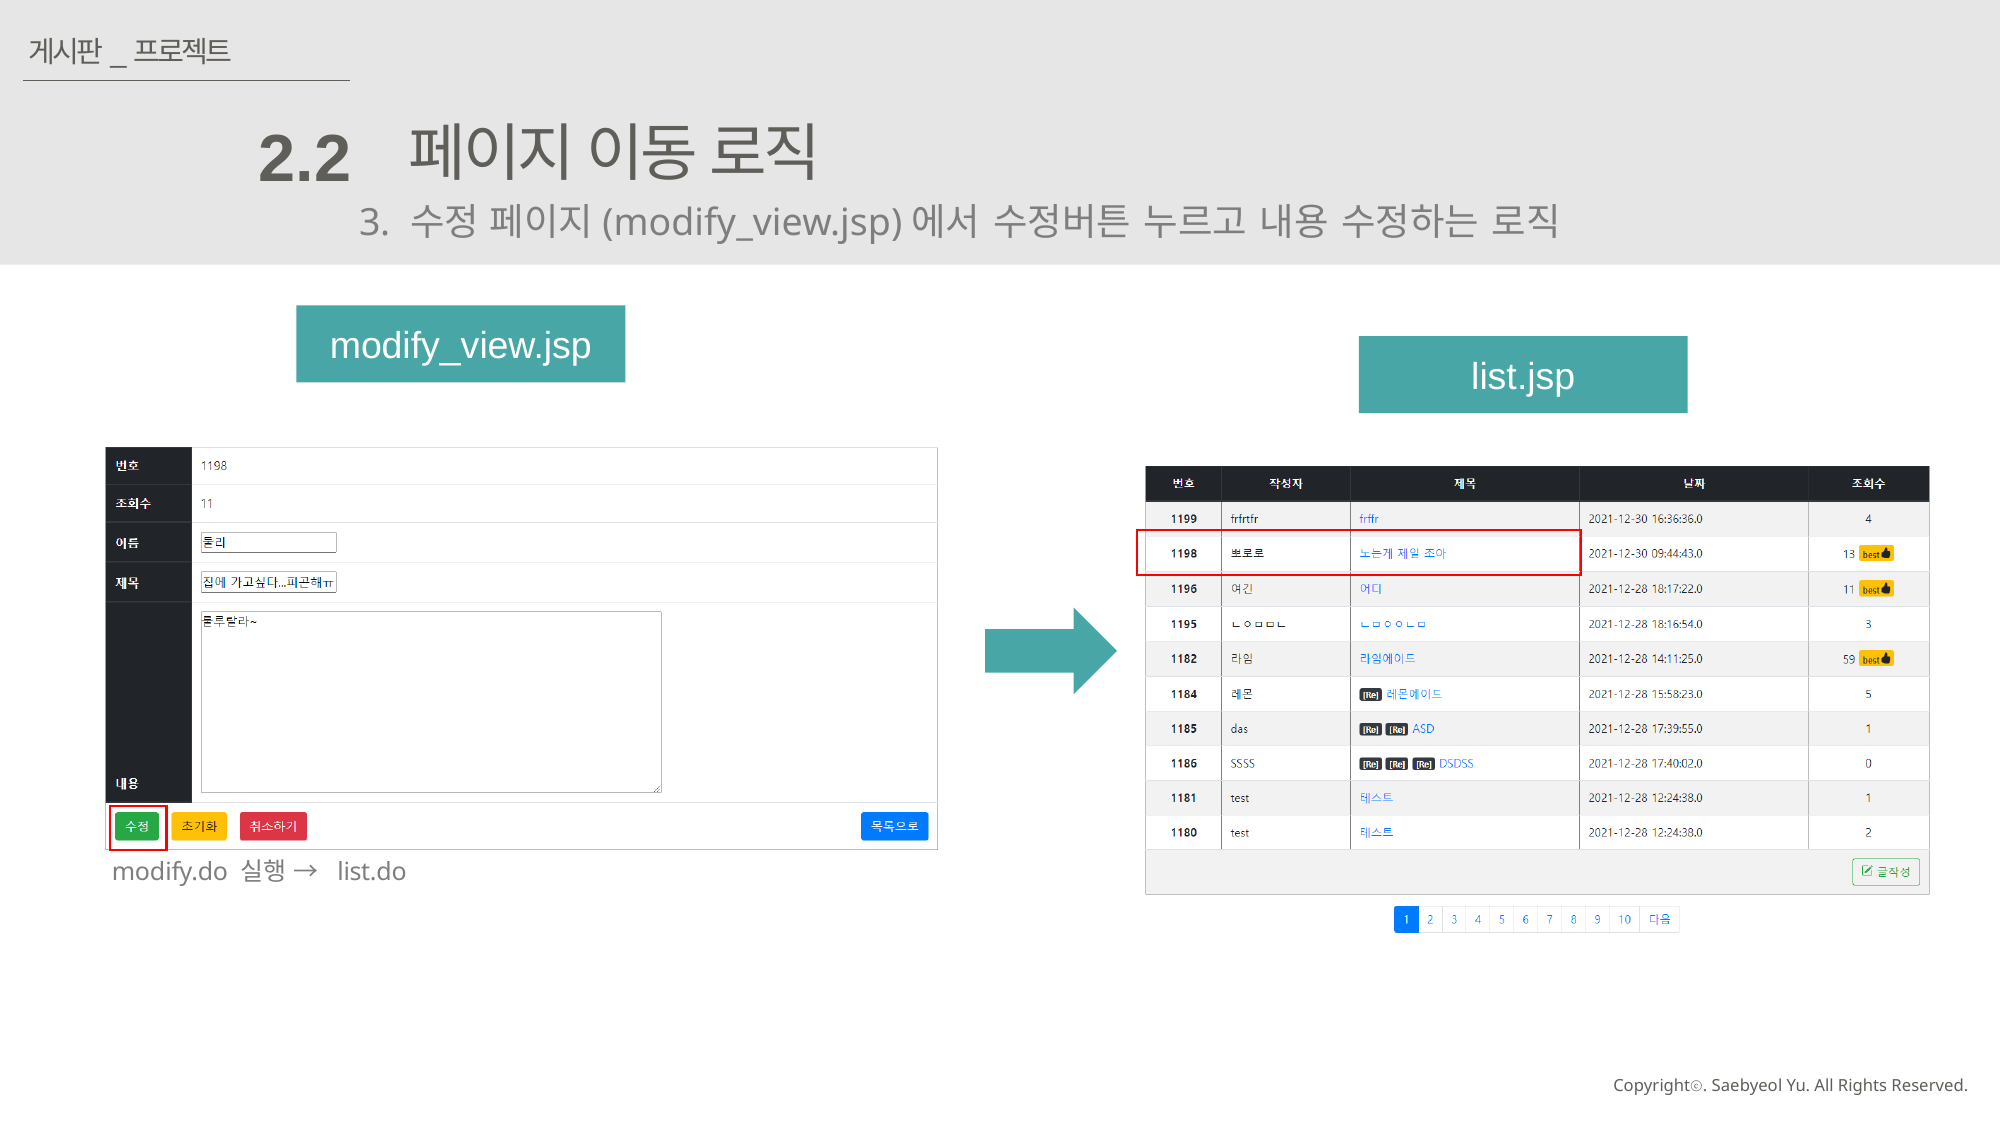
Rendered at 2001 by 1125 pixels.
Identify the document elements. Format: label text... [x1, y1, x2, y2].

text_box modify_view.jsp [295, 304, 626, 383]
text_box modify.do 실행 → list.do [109, 865, 506, 886]
picture [1136, 459, 1946, 950]
picture [93, 436, 947, 865]
text_box 게시판_프로젝트 [13, 25, 247, 76]
text_box 3. 수정 페이지(modify_view.jsp)에서 수정버튼 누르고 내용 수정하는 로직 [342, 190, 1648, 251]
text_box 페이지 이동 로직 [394, 105, 837, 190]
text_box 2.2 [243, 106, 366, 202]
text_box list.jsp [1358, 335, 1689, 414]
text_box [984, 605, 1119, 697]
text_box [0, 0, 2000, 266]
